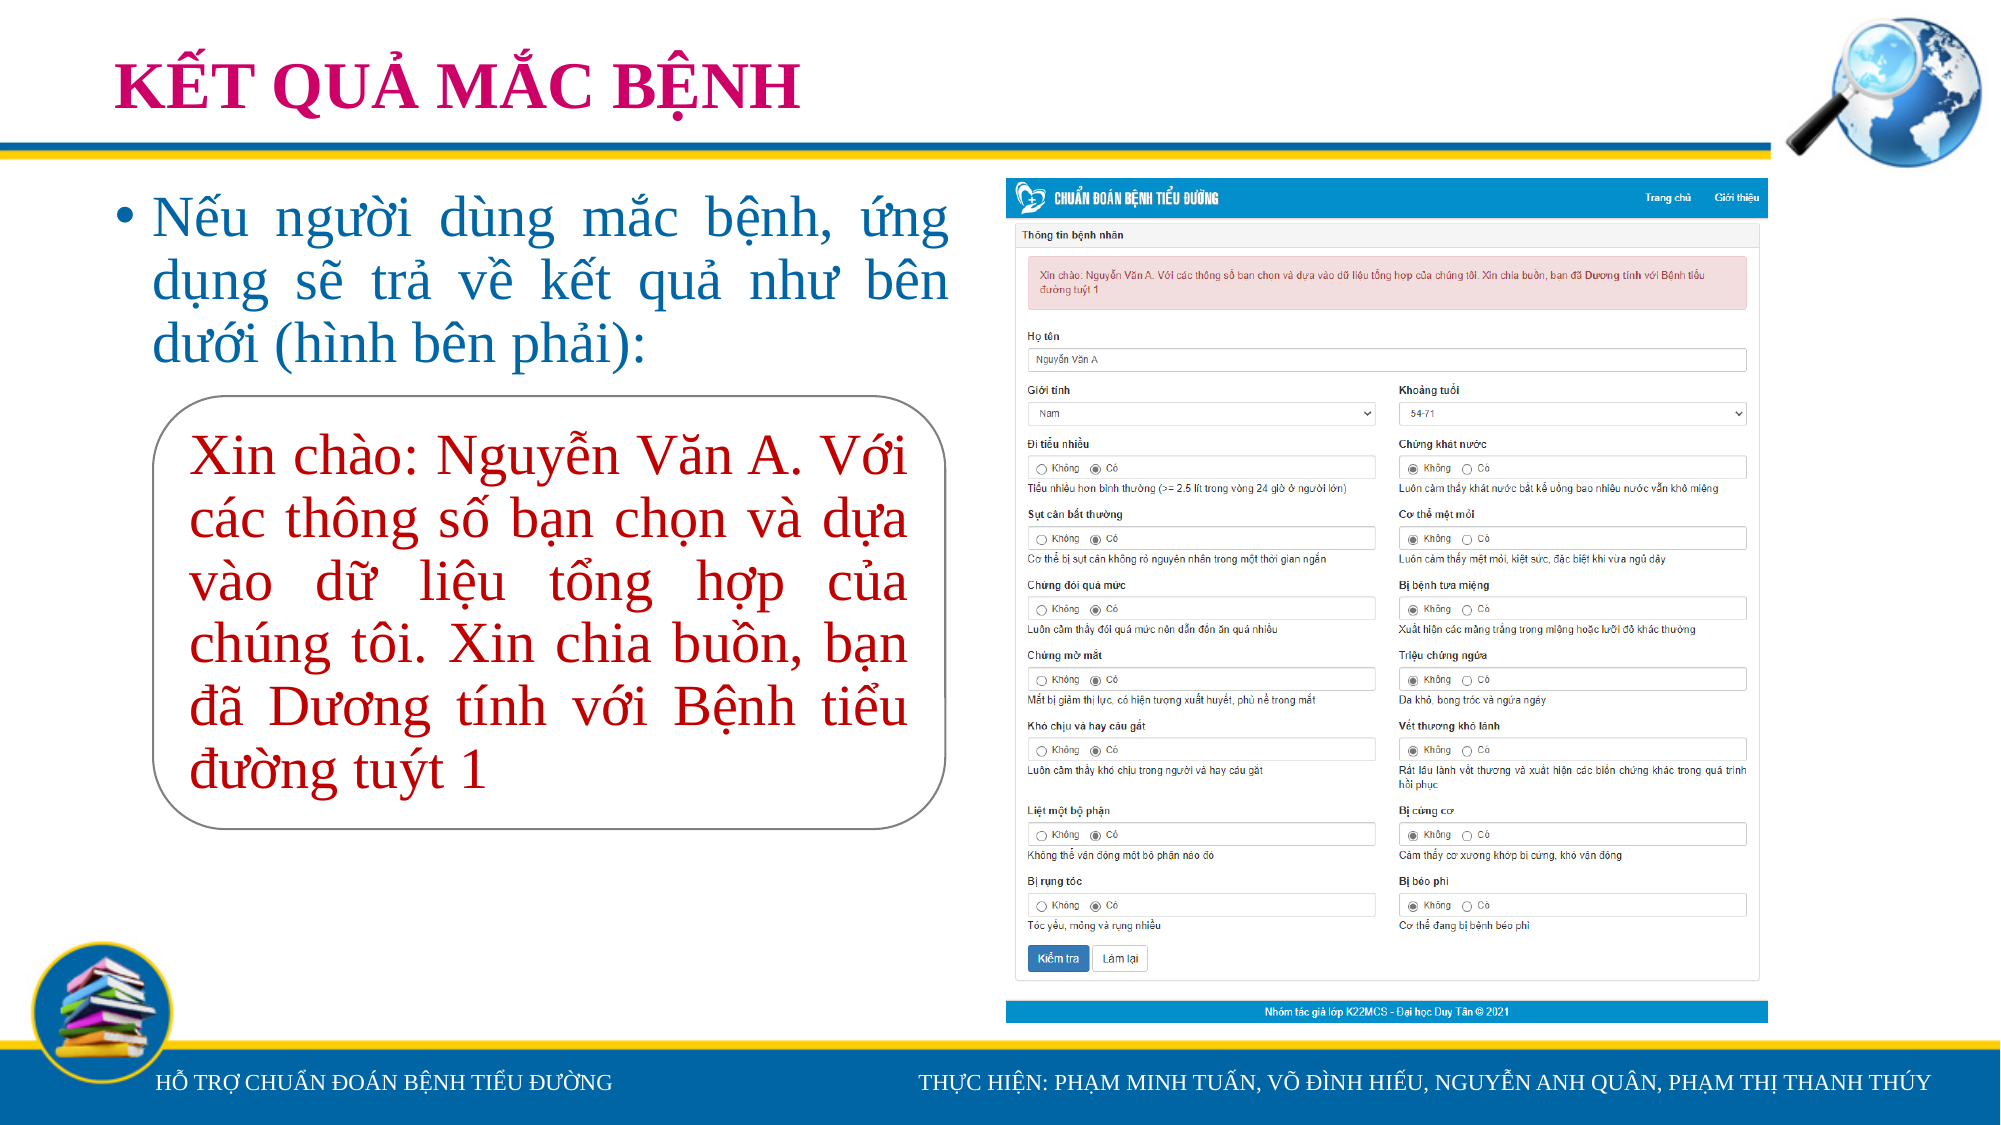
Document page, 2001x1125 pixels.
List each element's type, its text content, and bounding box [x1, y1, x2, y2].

picture [0, 0, 2001, 1125]
text_box Xin chào: Nguyễn Văn A. Với các thông số bạn chọn và dựa vào dữ liệu tổng hợp của chúng tôi. Xin chia buồn, bạn đã Dương tính với Bệnh tiểu đường tuýt 1 [152, 395, 947, 831]
list Nếu người dùng mắc bệnh, ứng dụng sẽ trả về kết quả như bên dưới (hình bên phải): [99, 178, 966, 429]
title KẾT QUẢ MẮC BỆNH [99, 32, 1768, 141]
